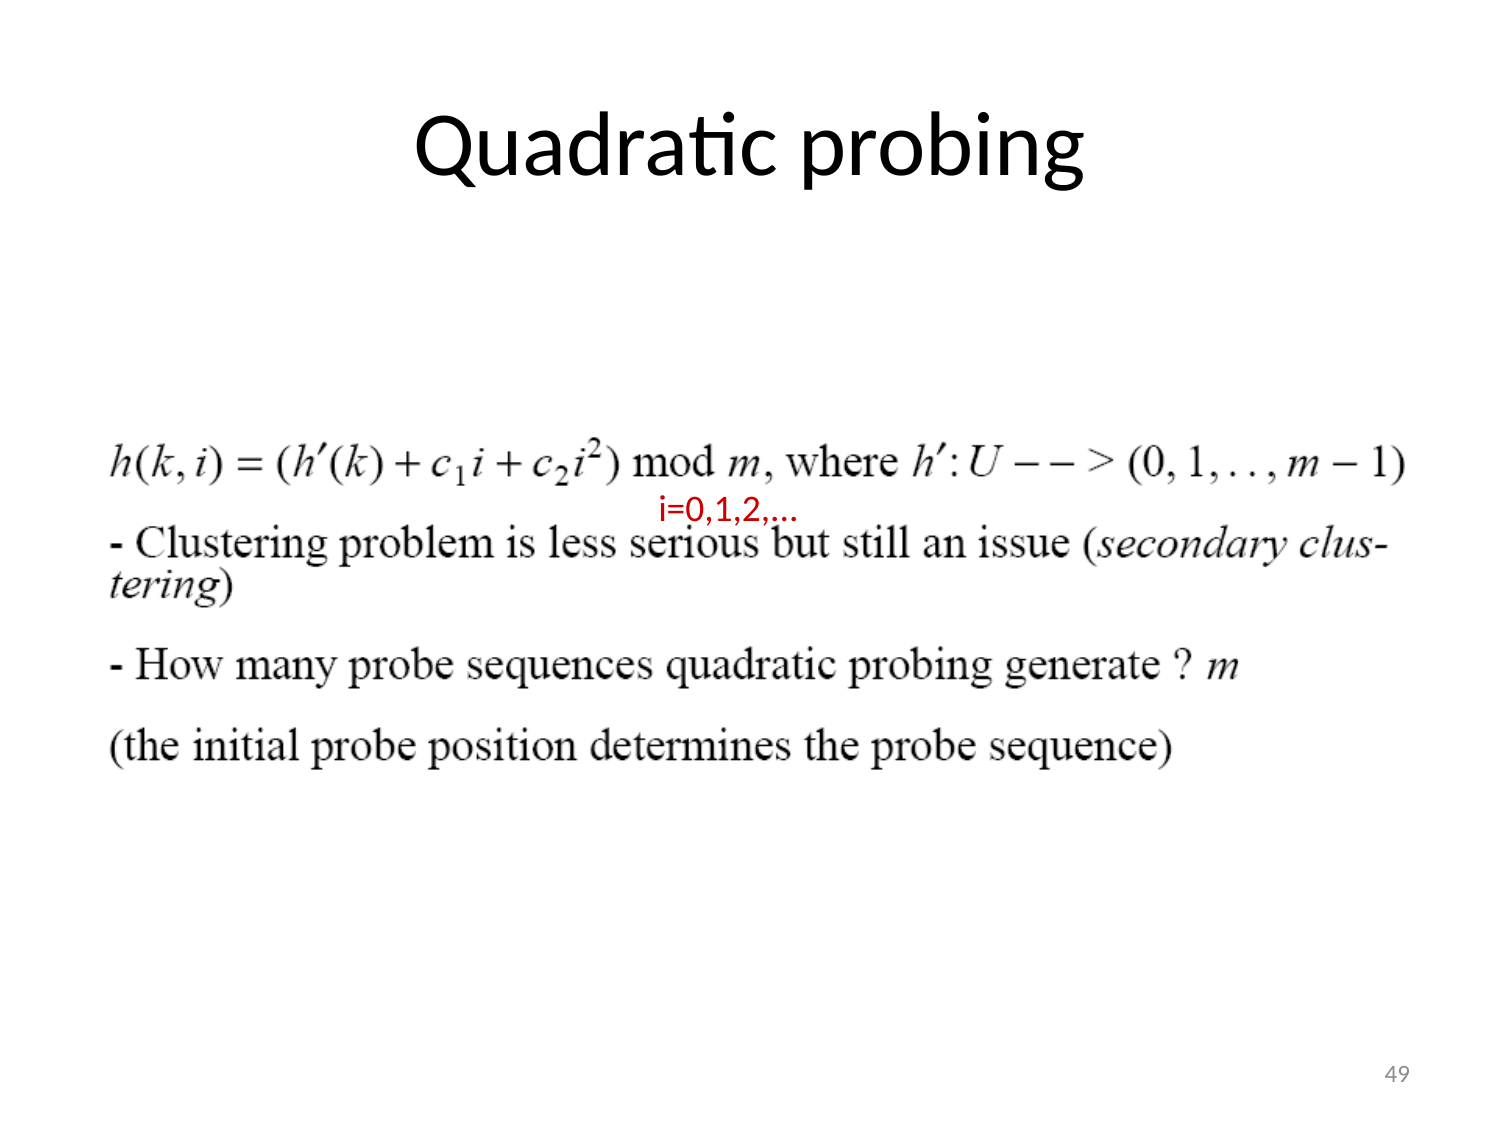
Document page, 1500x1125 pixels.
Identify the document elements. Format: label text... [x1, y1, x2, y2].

slide_number 49 [1074, 1042, 1425, 1103]
title Quadratic probing [75, 45, 1425, 233]
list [100, 422, 1430, 812]
